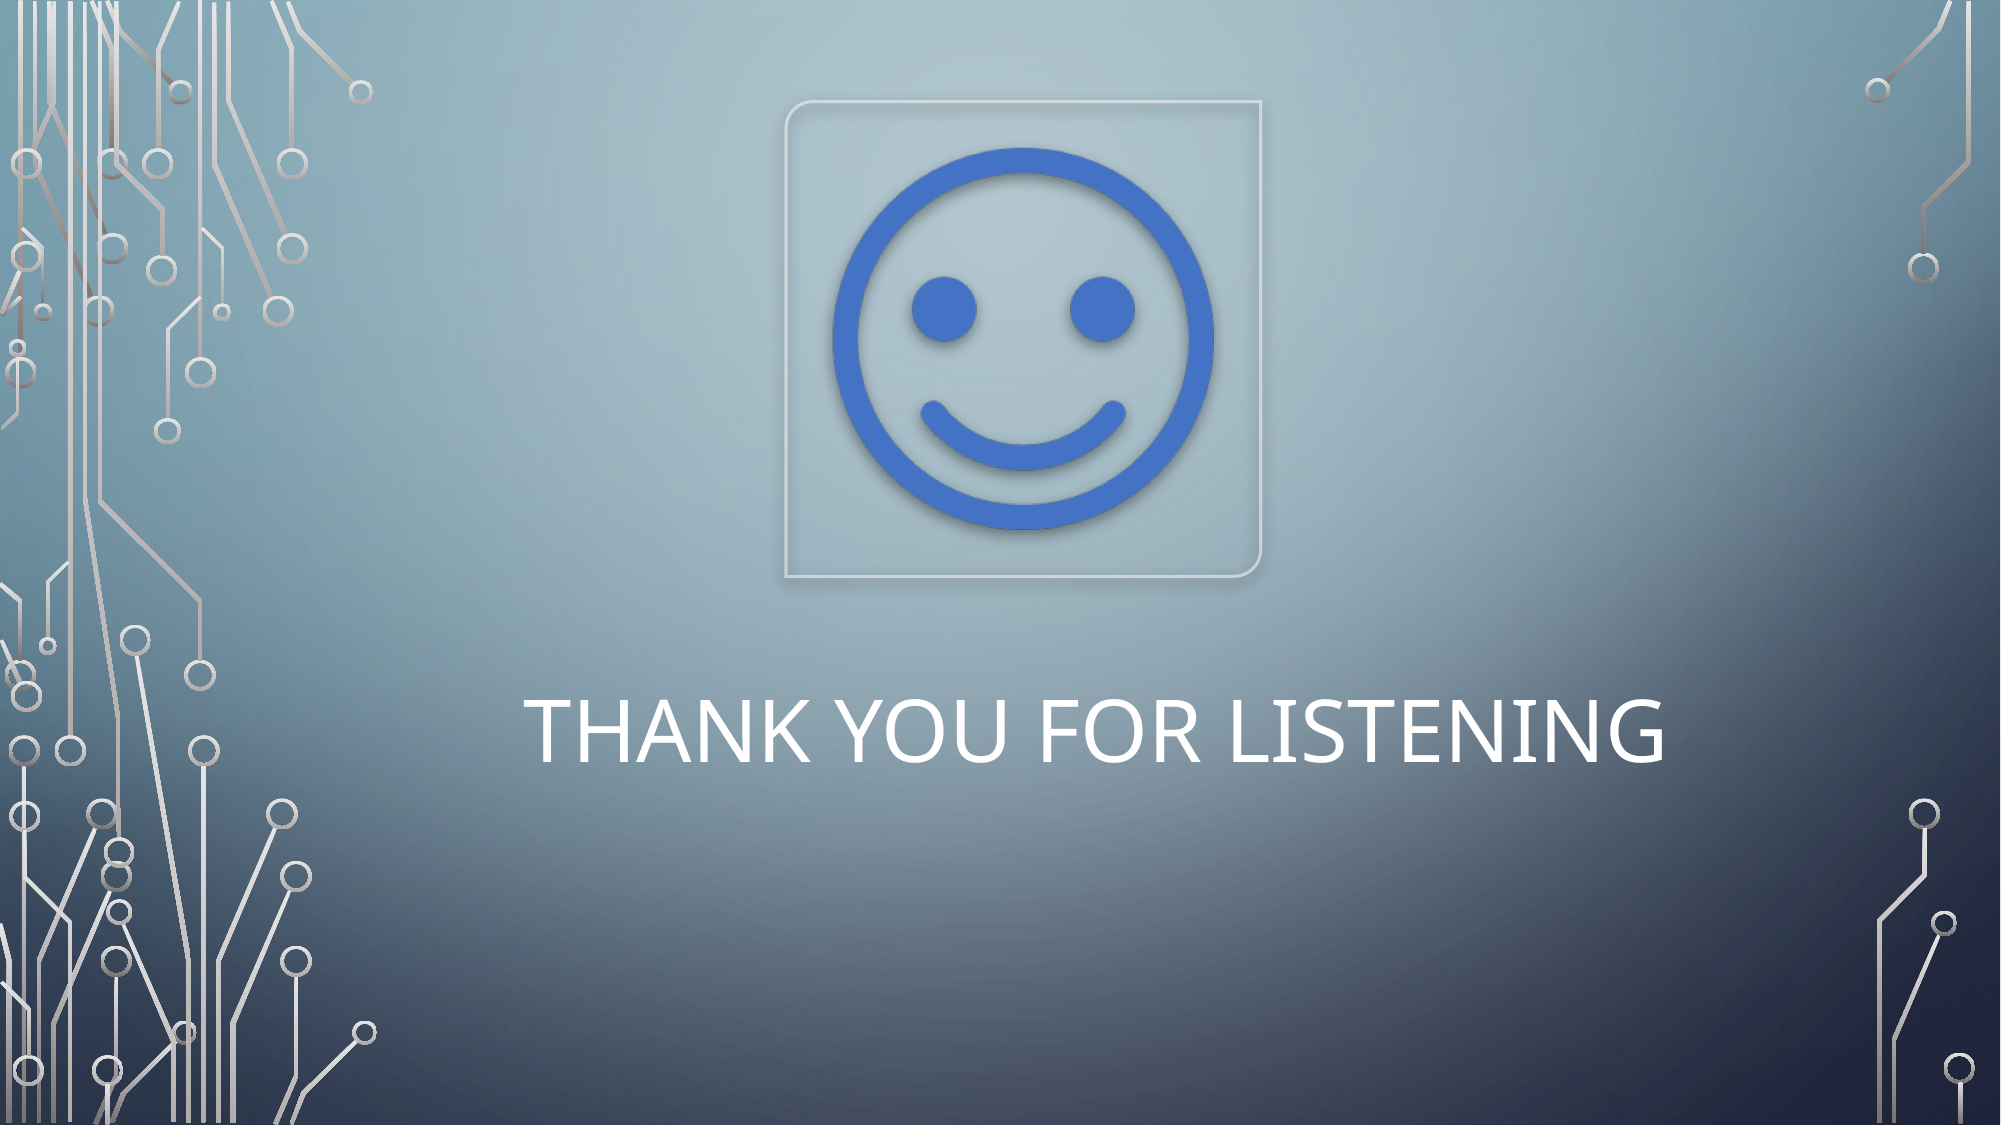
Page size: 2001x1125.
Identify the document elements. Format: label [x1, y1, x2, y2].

picture [379, 0, 2000, 1125]
text_box [0, 0, 379, 1125]
